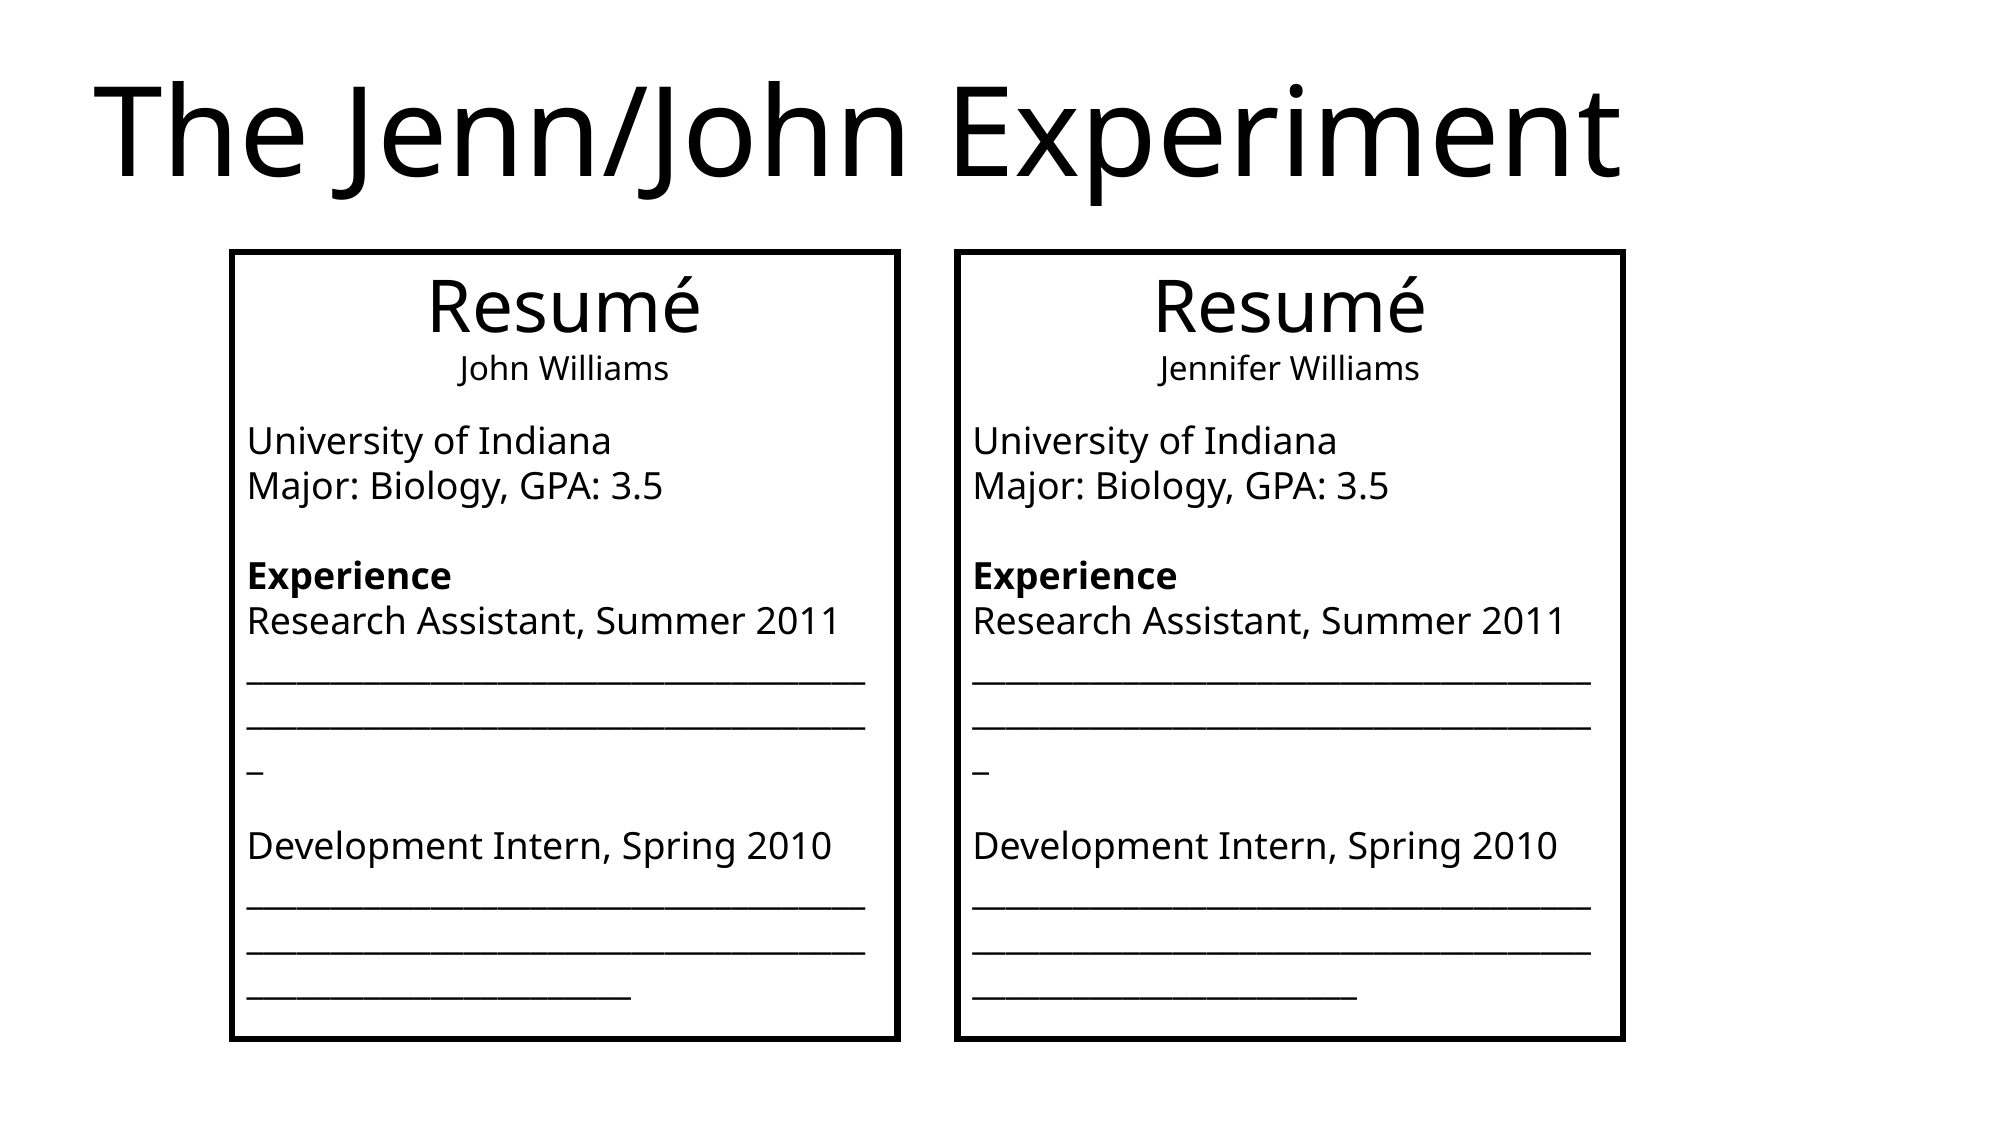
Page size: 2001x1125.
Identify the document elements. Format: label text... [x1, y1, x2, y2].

text_box Resumé Jennifer Williams University of Indiana Major: Biology, GPA: 3.5 Experience Research Assistant, Summer 2011 ___________________________________________________________________________ Development Intern, Spring 2010 _________________________________________________________________________________________________ [956, 251, 1624, 1040]
text_box The Jenn/John Experiment [78, 43, 1675, 209]
text_box Resumé John Williams University of Indiana Major: Biology, GPA: 3.5 Experience Research Assistant, Summer 2011 ___________________________________________________________________________ Development Intern, Spring 2010 _________________________________________________________________________________________________ [231, 251, 898, 1040]
